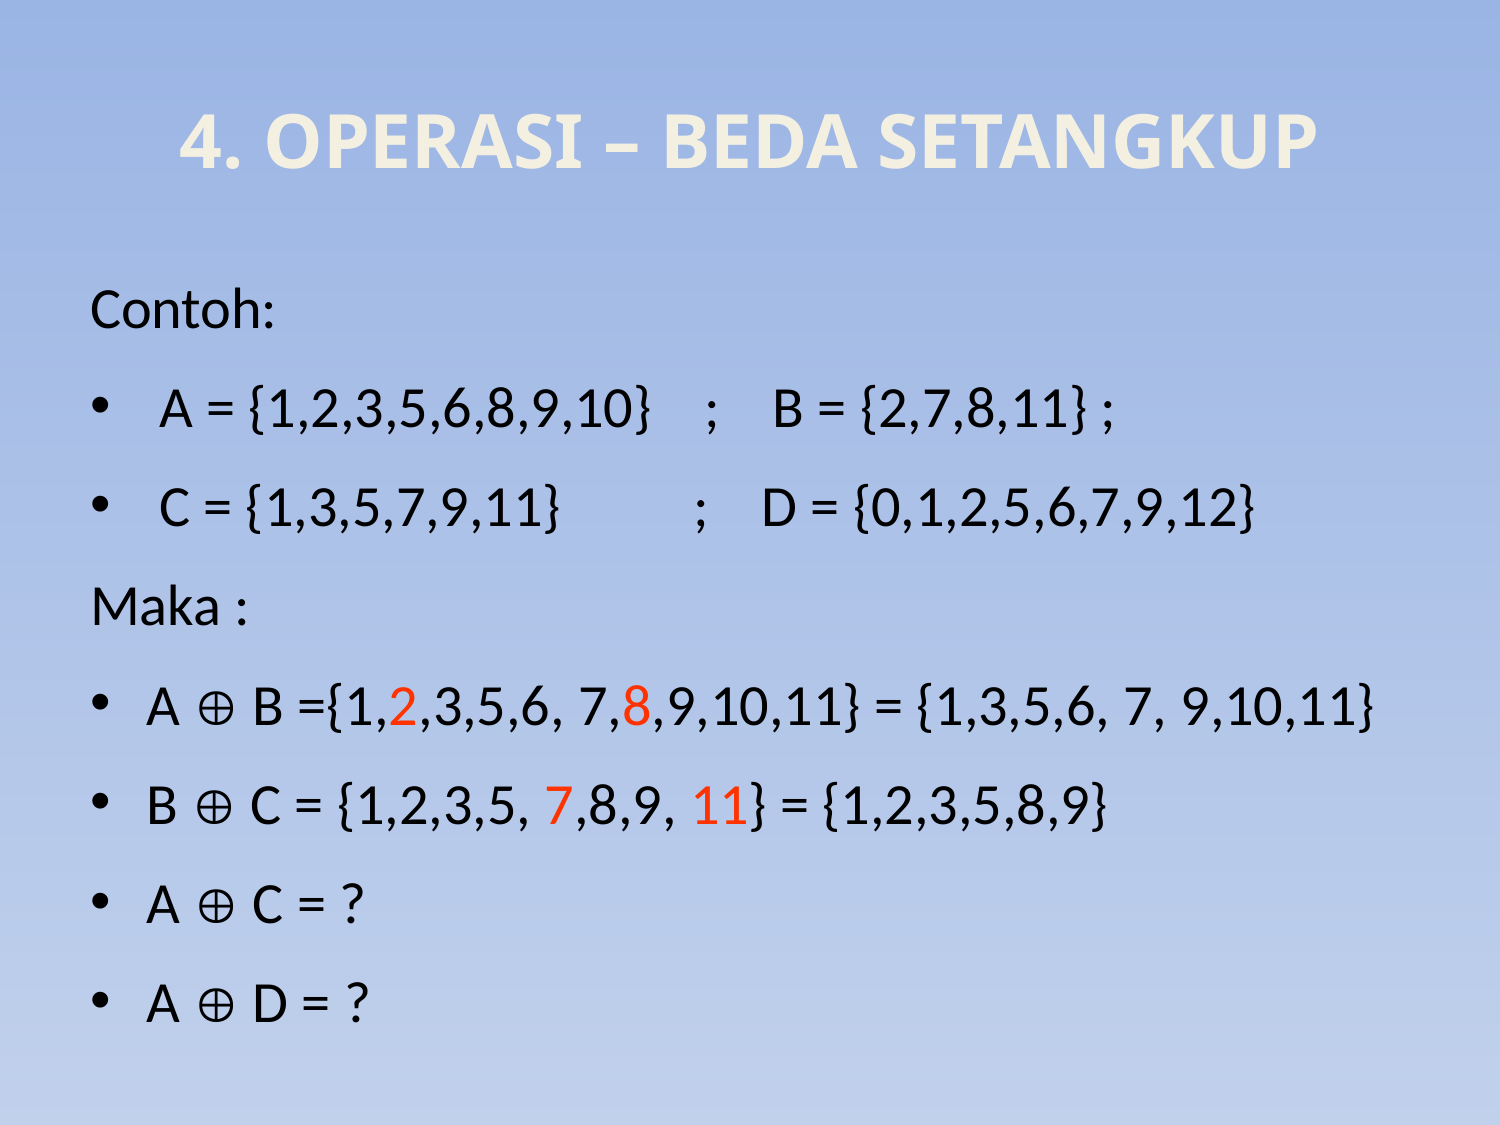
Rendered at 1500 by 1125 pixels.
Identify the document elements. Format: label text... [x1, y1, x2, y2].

list Contoh: A = {1,2,3,5,6,8,9,10} ; B = {2,7,8,11} ; C = {1,3,5,7,9,11} ; D = {0,1,2,5,6,7,9,12} Maka : A  B ={1,2,3,5,6, 7,8,9,10,11} = {1,3,5,6, 7, 9,10,11} B  C = {1,2,3,5, 7,8,9, 11} = {1,2,3,5,8,9} A  C = ? A  D = ? [74, 262, 1426, 1079]
title 4. OPERASI – BEDA SETANGKUP [74, 44, 1426, 233]
